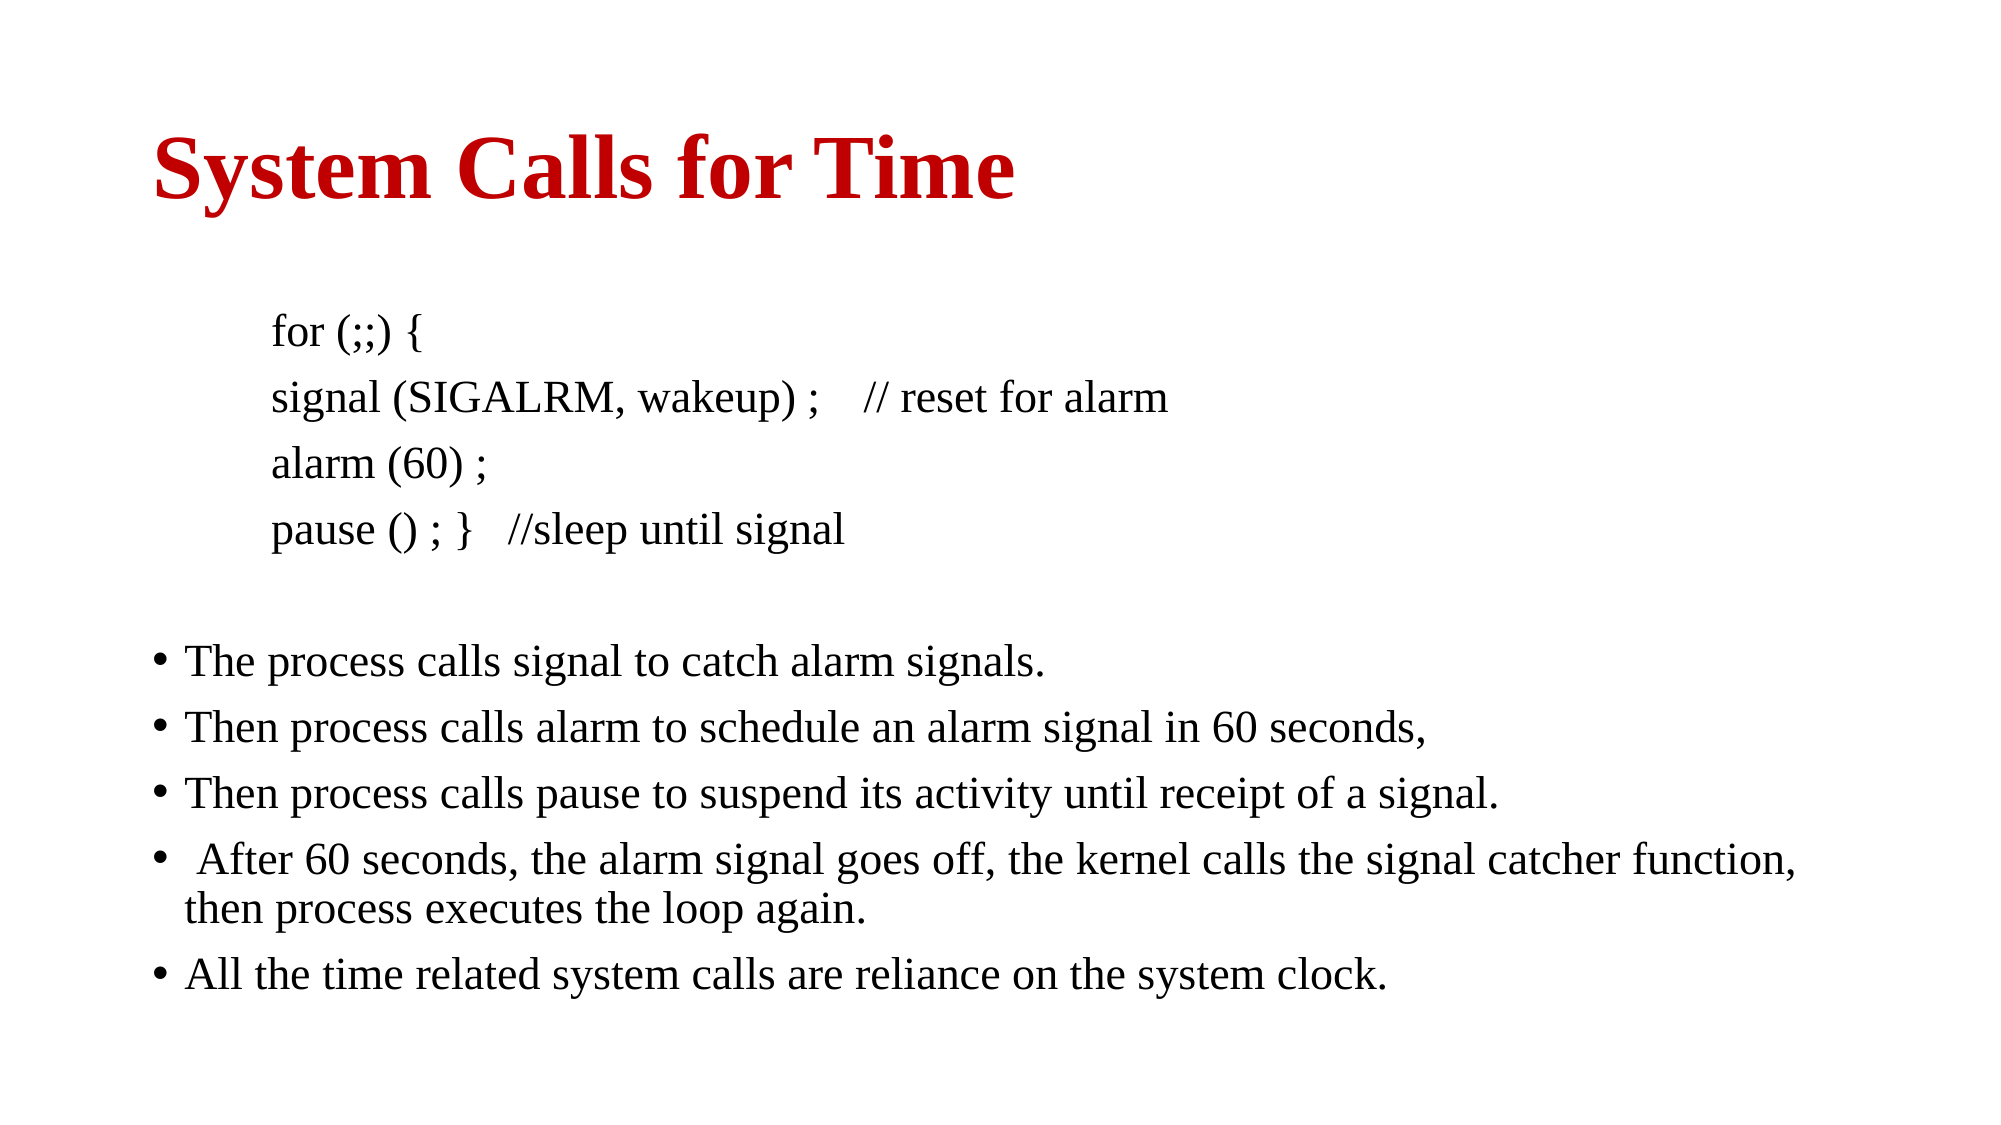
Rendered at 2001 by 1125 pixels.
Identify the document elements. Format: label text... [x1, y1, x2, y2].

list for (;;) { signal (SIGALRM, wakeup) ; // reset for alarm alarm (60) ; pause () ; } //sleep until signal The process calls signal to catch alarm signals. Then process calls alarm to schedule an alarm signal in 60 seconds, Then process calls pause to suspend its activity until receipt of a signal. After 60 seconds, the alarm signal goes off, the kernel calls the signal catcher function, then process executes the loop again. All the time related system calls are reliance on the system clock. [137, 299, 1863, 1014]
title System Calls for Time [137, 59, 1863, 278]
